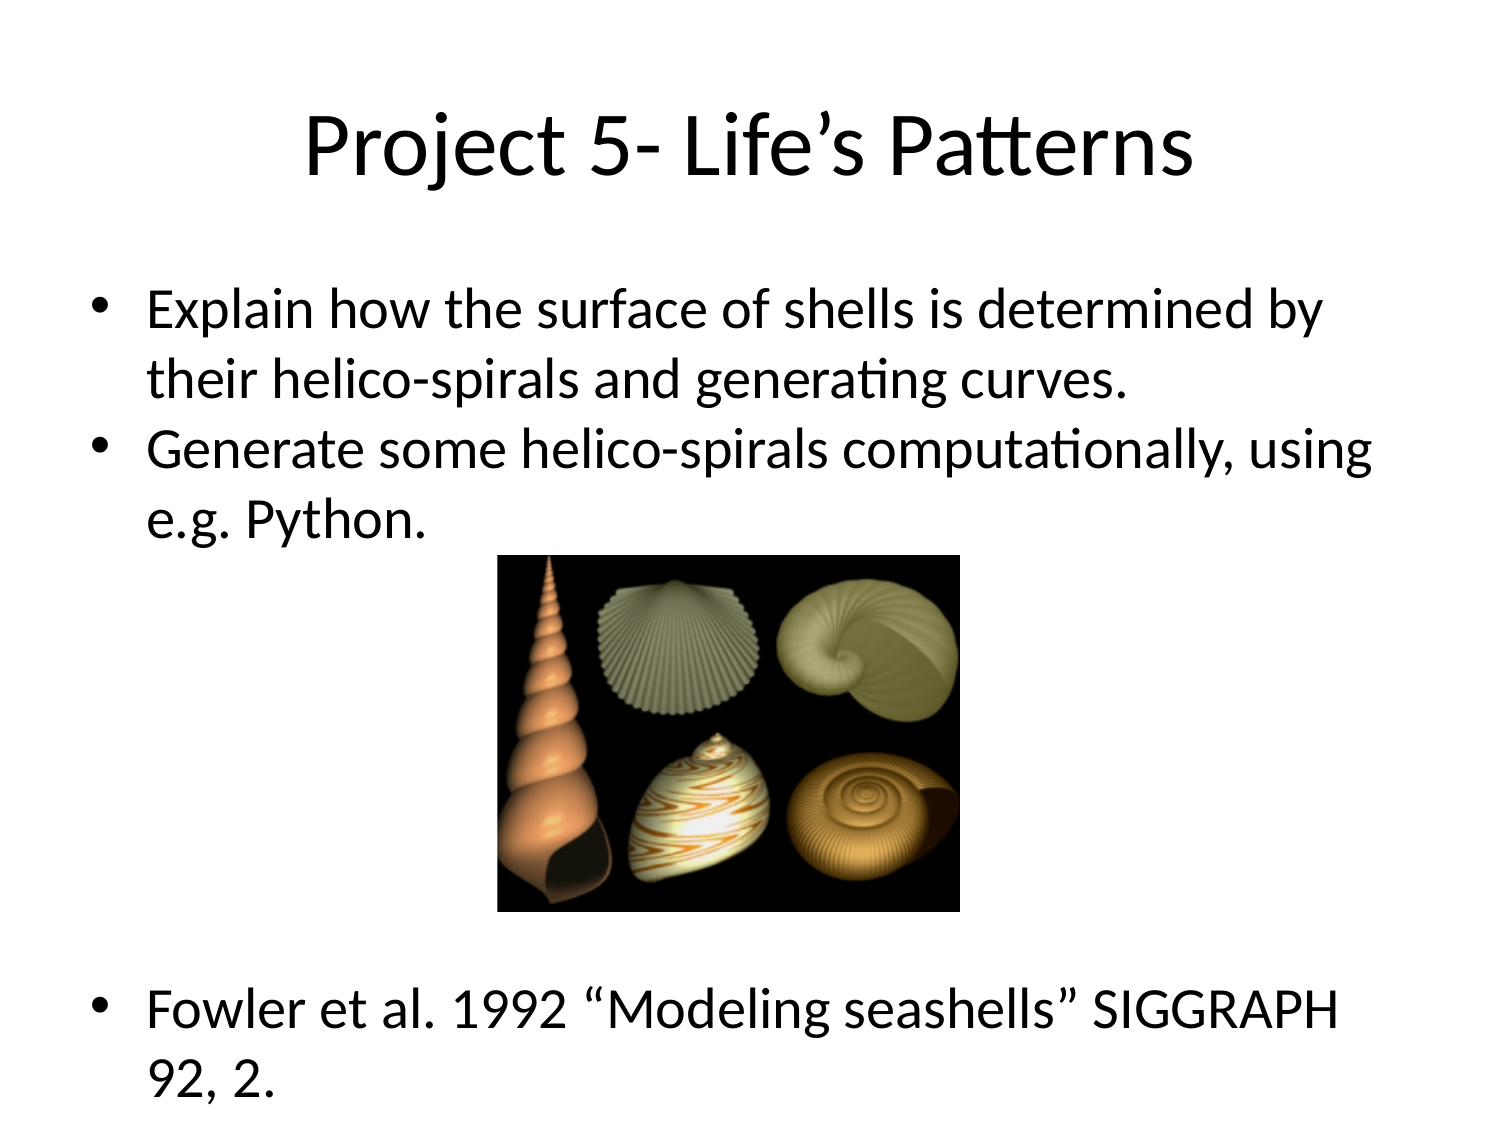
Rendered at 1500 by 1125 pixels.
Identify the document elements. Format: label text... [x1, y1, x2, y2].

text_box Project 5- Life’s Patterns [75, 45, 1425, 233]
picture [497, 555, 961, 912]
text_box Explain how the surface of shells is determined by their helico-spirals and generating curves. Generate some helico-spirals computationally, using e.g. Python. Fowler et al. 1992 “Modeling seashells” SIGGRAPH 92, 2. [75, 262, 1425, 1005]
